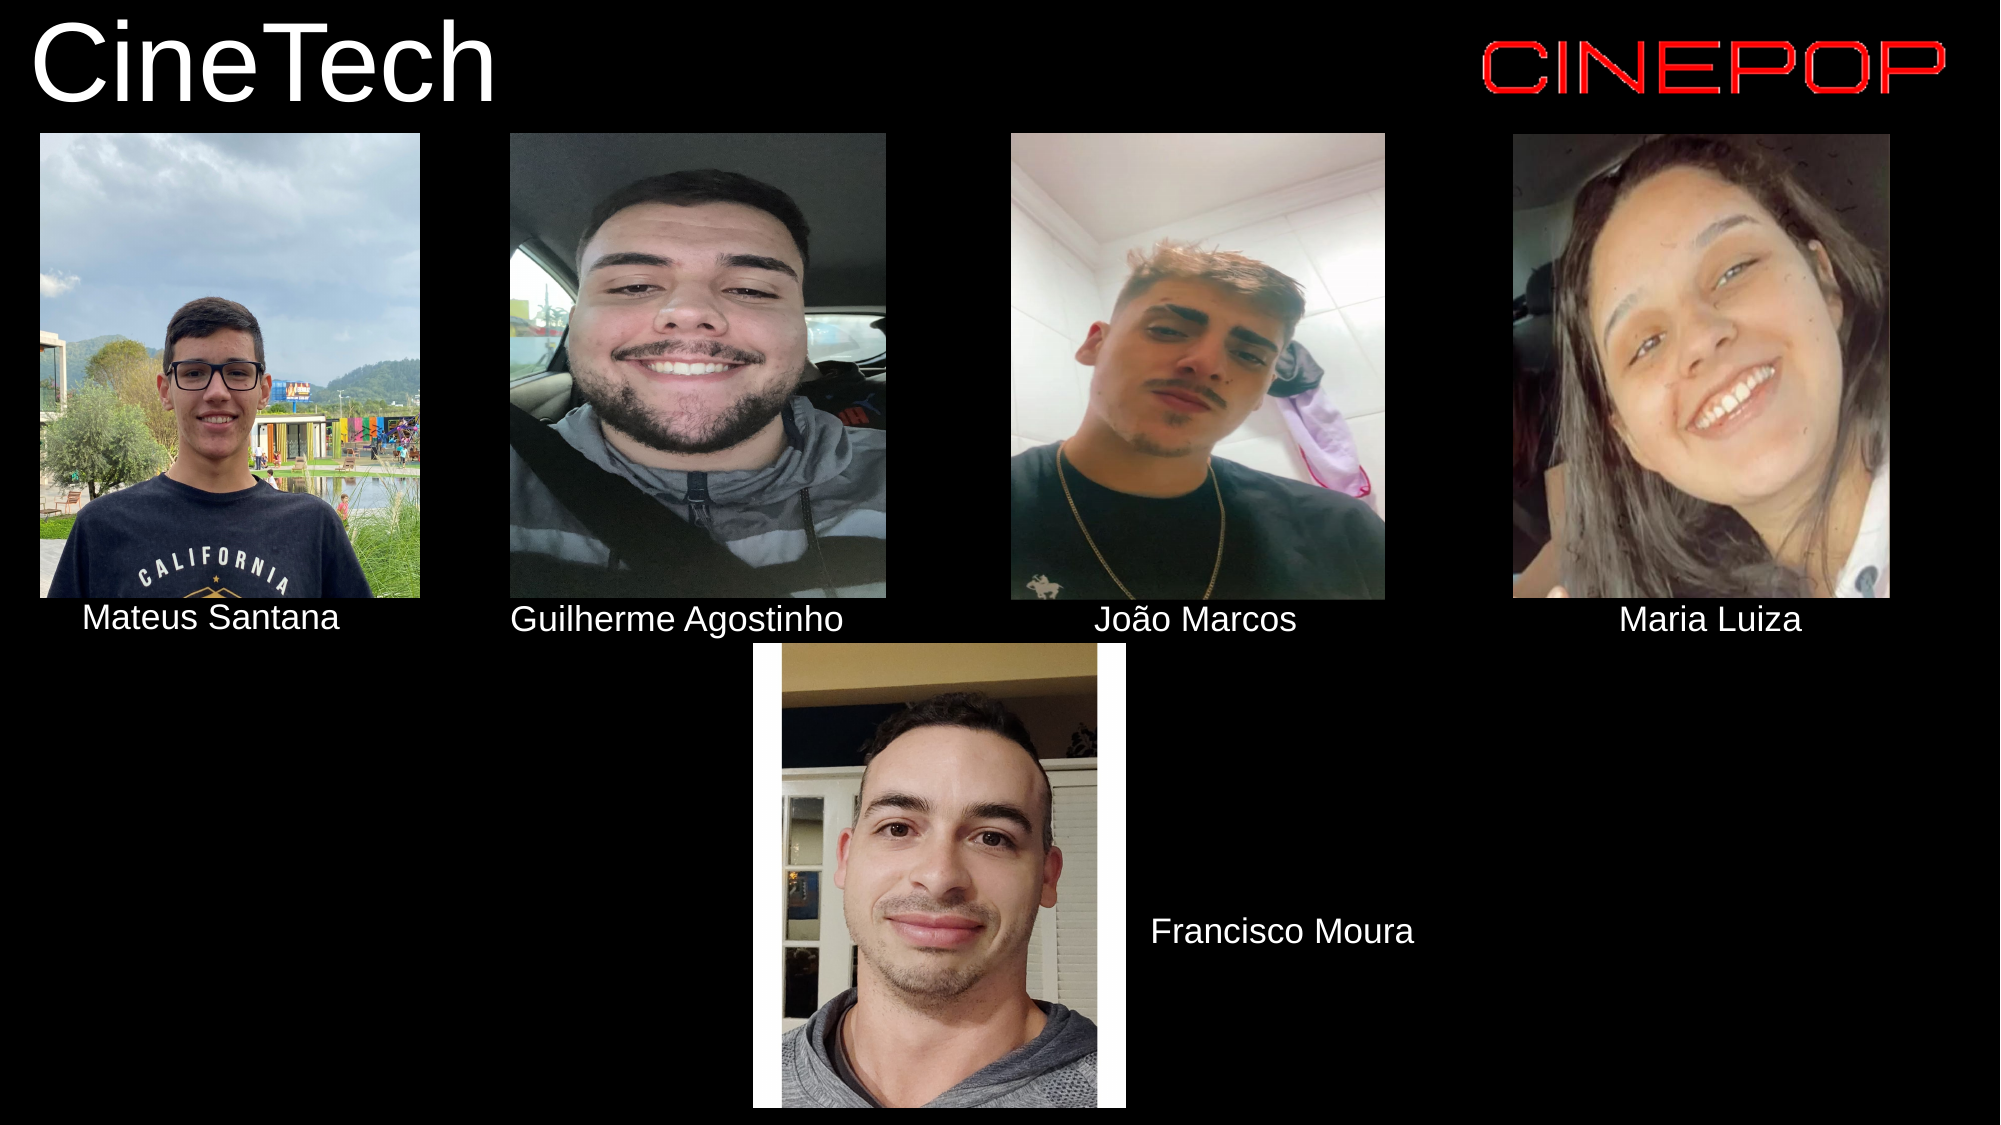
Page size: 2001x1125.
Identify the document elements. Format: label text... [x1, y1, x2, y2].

text_box Maria Luiza [1603, 606, 1999, 647]
title CineTech [0, 16, 529, 134]
text_box João Marcos [1079, 607, 1392, 647]
picture [753, 643, 1127, 1109]
text_box Mateus Santana [66, 562, 462, 645]
picture [995, 0, 2000, 600]
picture [509, 132, 887, 598]
text_box Francisco Moura [1135, 875, 1530, 959]
picture [39, 132, 420, 598]
text_box Guilherme Agostinho [495, 564, 903, 647]
